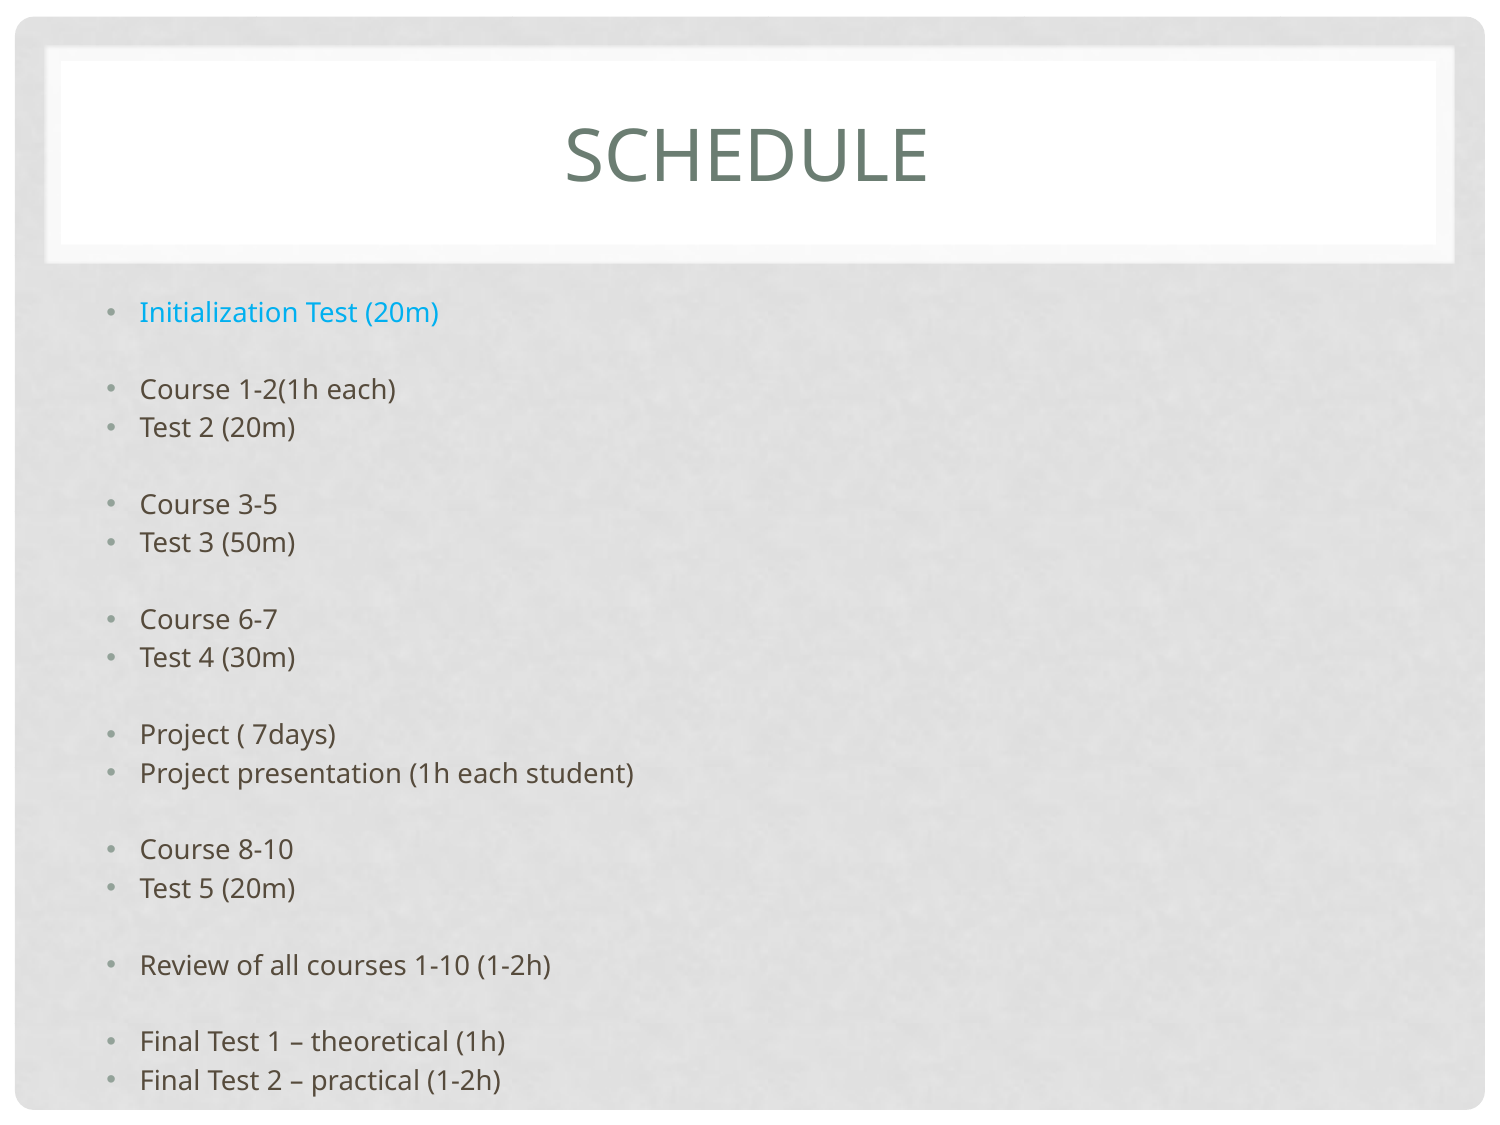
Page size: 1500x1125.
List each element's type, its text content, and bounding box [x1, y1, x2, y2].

list Initialization Test (20m) Course 1-2(1h each) Test 2 (20m) Course 3-5 Test 3 (50m) Course 6-7 Test 4 (30m) Project ( 7days) Project presentation (1h each student) Course 8-10 Test 5 (20m) Review of all courses 1-10 (1-2h) Final Test 1 – theoretical (1h) Final Test 2 – practical (1-2h) [75, 287, 1425, 1106]
title Schedule [69, 66, 1425, 238]
